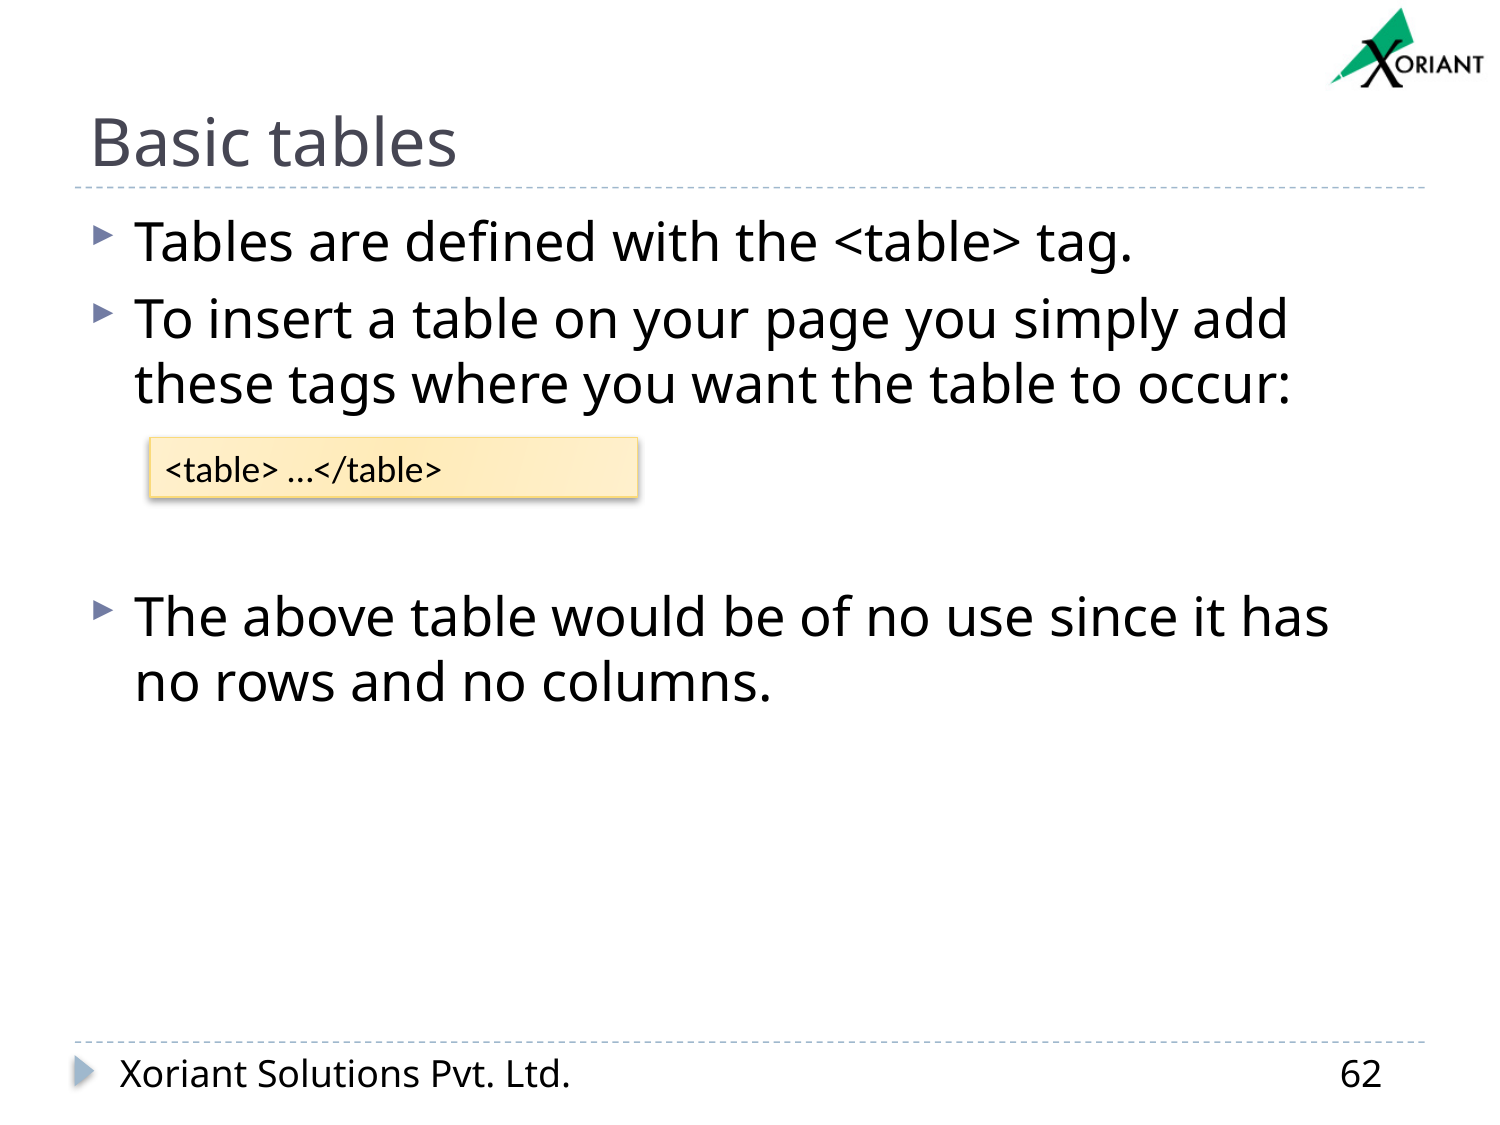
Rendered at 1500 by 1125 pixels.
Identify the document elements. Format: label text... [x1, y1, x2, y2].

footer Xoriant Solutions Pvt. Ltd. [105, 1042, 675, 1103]
picture [1325, 0, 1500, 91]
text_box <table> …</table> [149, 437, 638, 498]
title Basic tables [75, 24, 1425, 188]
list Tables are defined with the <table> tag. To insert a table on your page you simply add these tags where you want the table to occur: The above table would be of no use since it has no rows and no columns. [75, 200, 1425, 1010]
slide_number 62 [1325, 1042, 1425, 1103]
